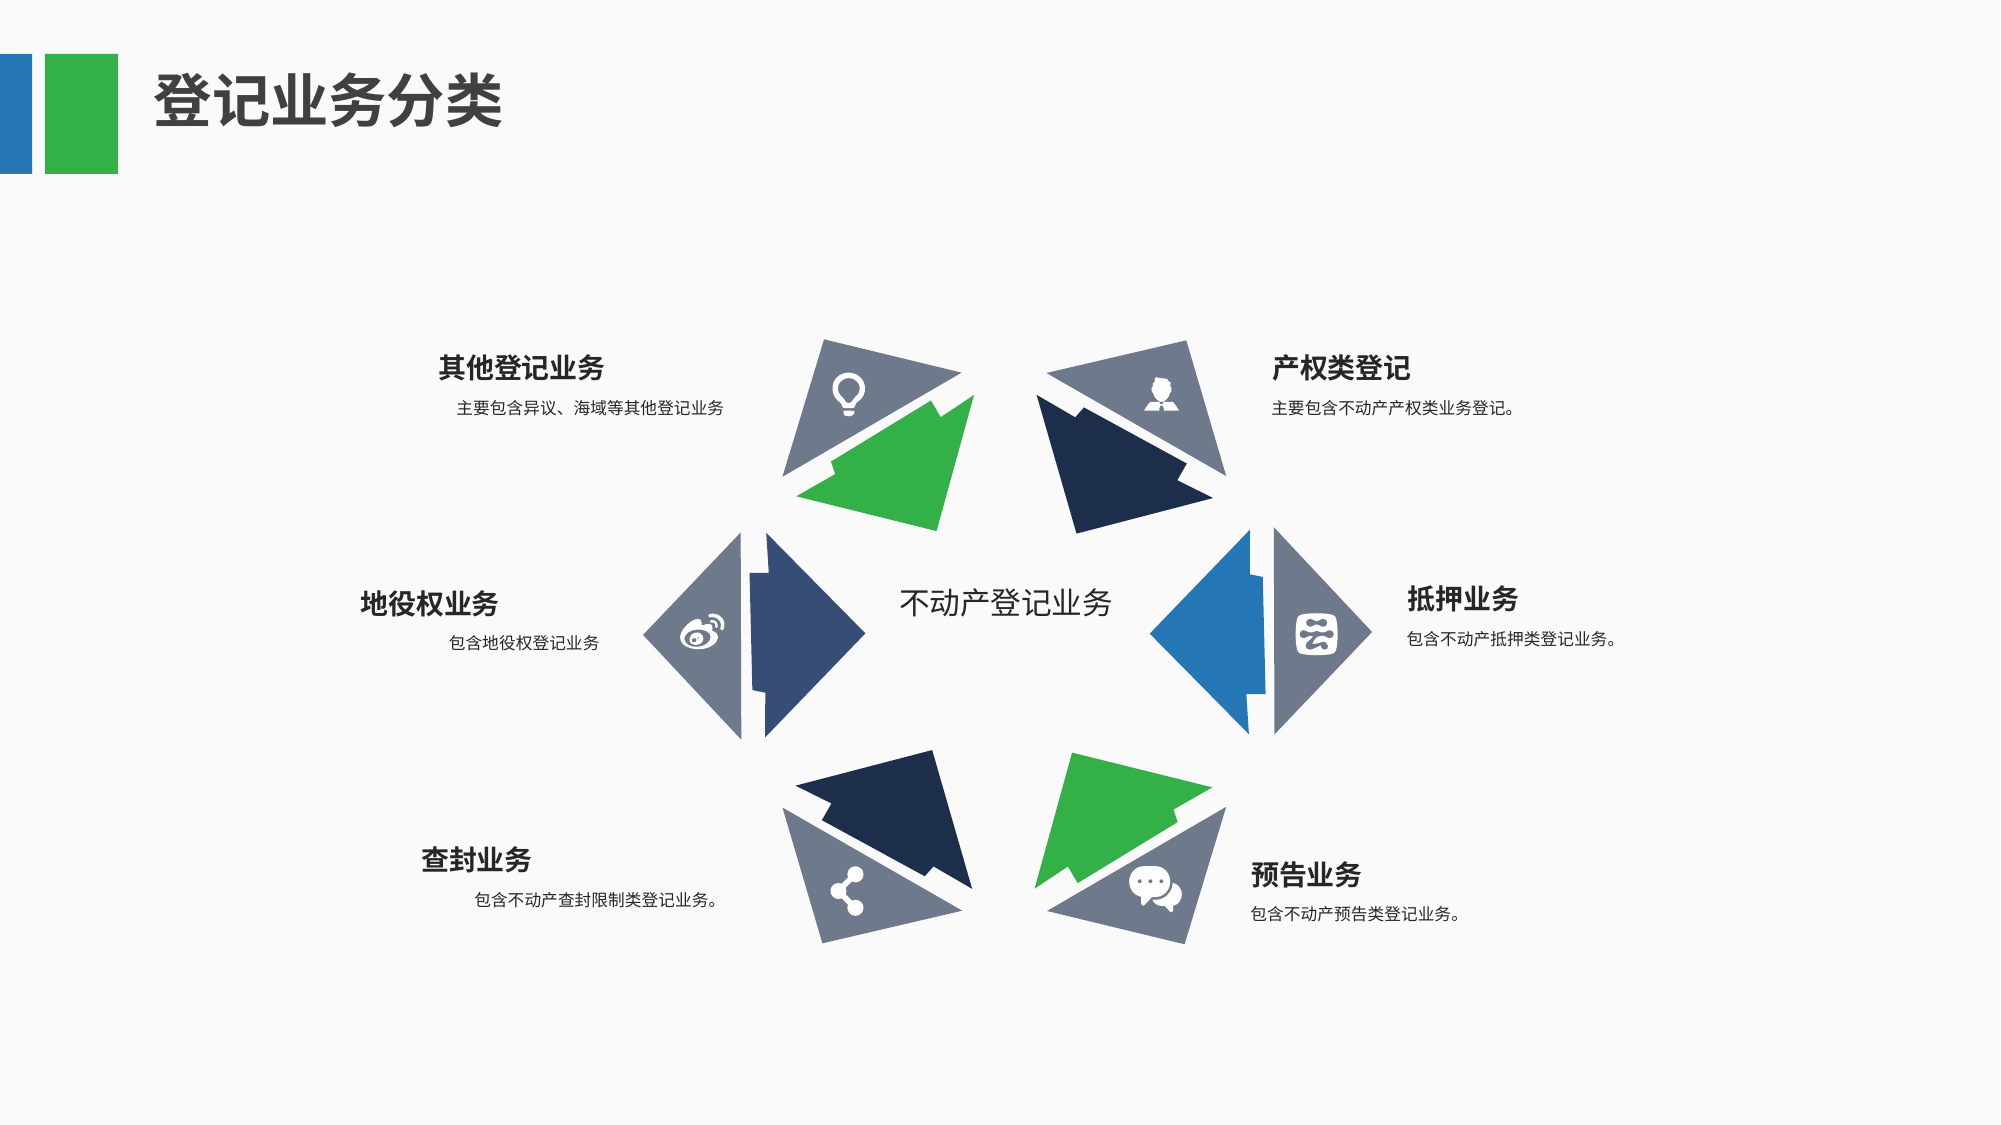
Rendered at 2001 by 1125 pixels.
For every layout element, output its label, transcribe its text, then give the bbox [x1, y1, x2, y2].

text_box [229, 826, 753, 918]
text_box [1391, 566, 1907, 657]
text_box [348, 335, 763, 426]
text_box 登记业务分类 [139, 56, 680, 142]
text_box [1235, 841, 1751, 932]
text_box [1256, 335, 1772, 426]
text_box [44, 53, 119, 175]
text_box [204, 570, 622, 661]
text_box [657, 339, 1358, 945]
text_box [0, 53, 33, 175]
